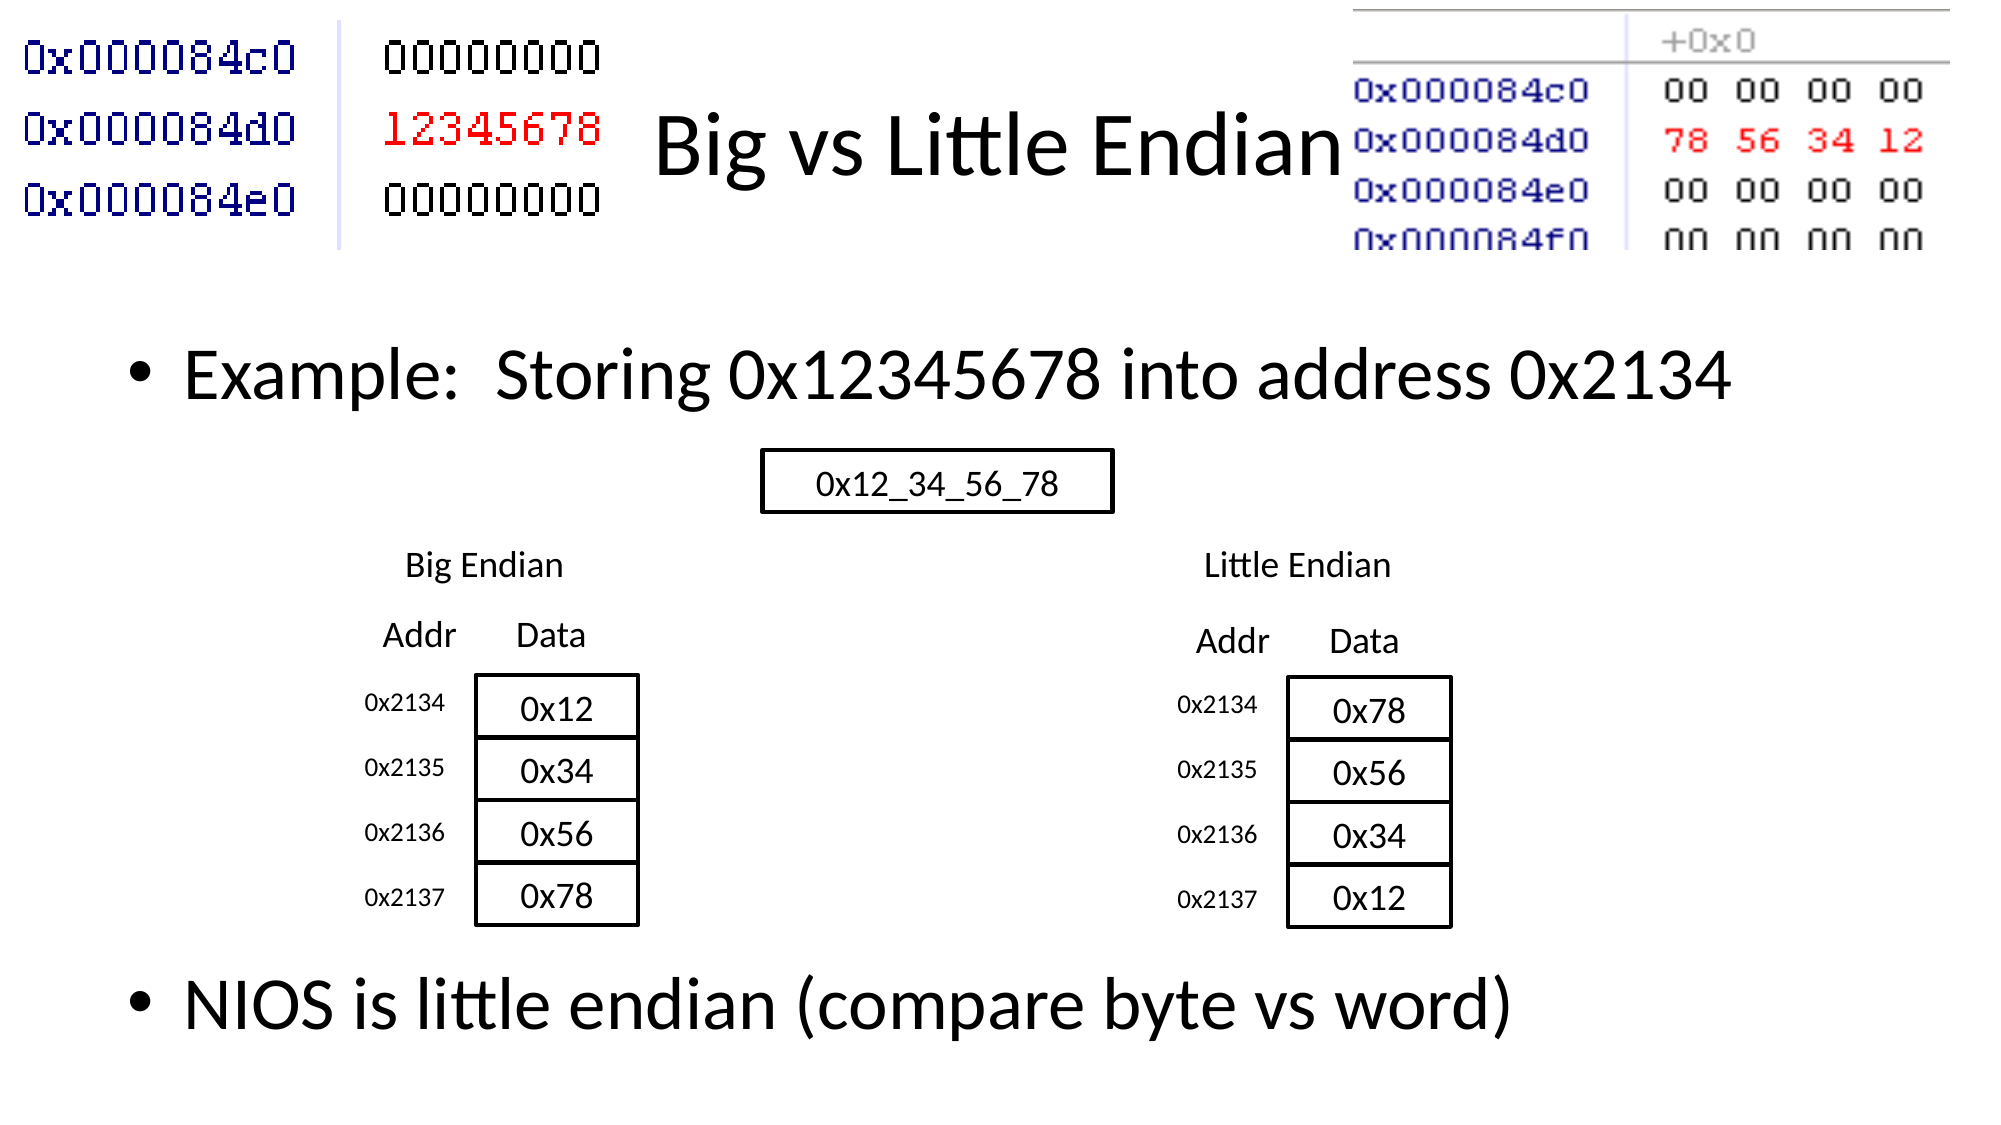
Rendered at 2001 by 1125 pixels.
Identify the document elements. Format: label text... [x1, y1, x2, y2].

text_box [349, 674, 639, 926]
picture [25, 20, 639, 251]
title Big vs Little Endian [644, 45, 1348, 212]
text_box Addr Data [300, 602, 670, 663]
text_box Big Endian [372, 532, 598, 593]
text_box 0x12_34_56_78 [760, 448, 1115, 514]
picture [1353, 8, 1951, 251]
text_box Addr Data [1113, 608, 1483, 669]
text_box Little Endian [1185, 532, 1411, 593]
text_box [1162, 676, 1452, 928]
list Example: Storing 0x12345678 into address 0x2134 NIOS is little endian (compare byte vs word) [112, 212, 1875, 1088]
